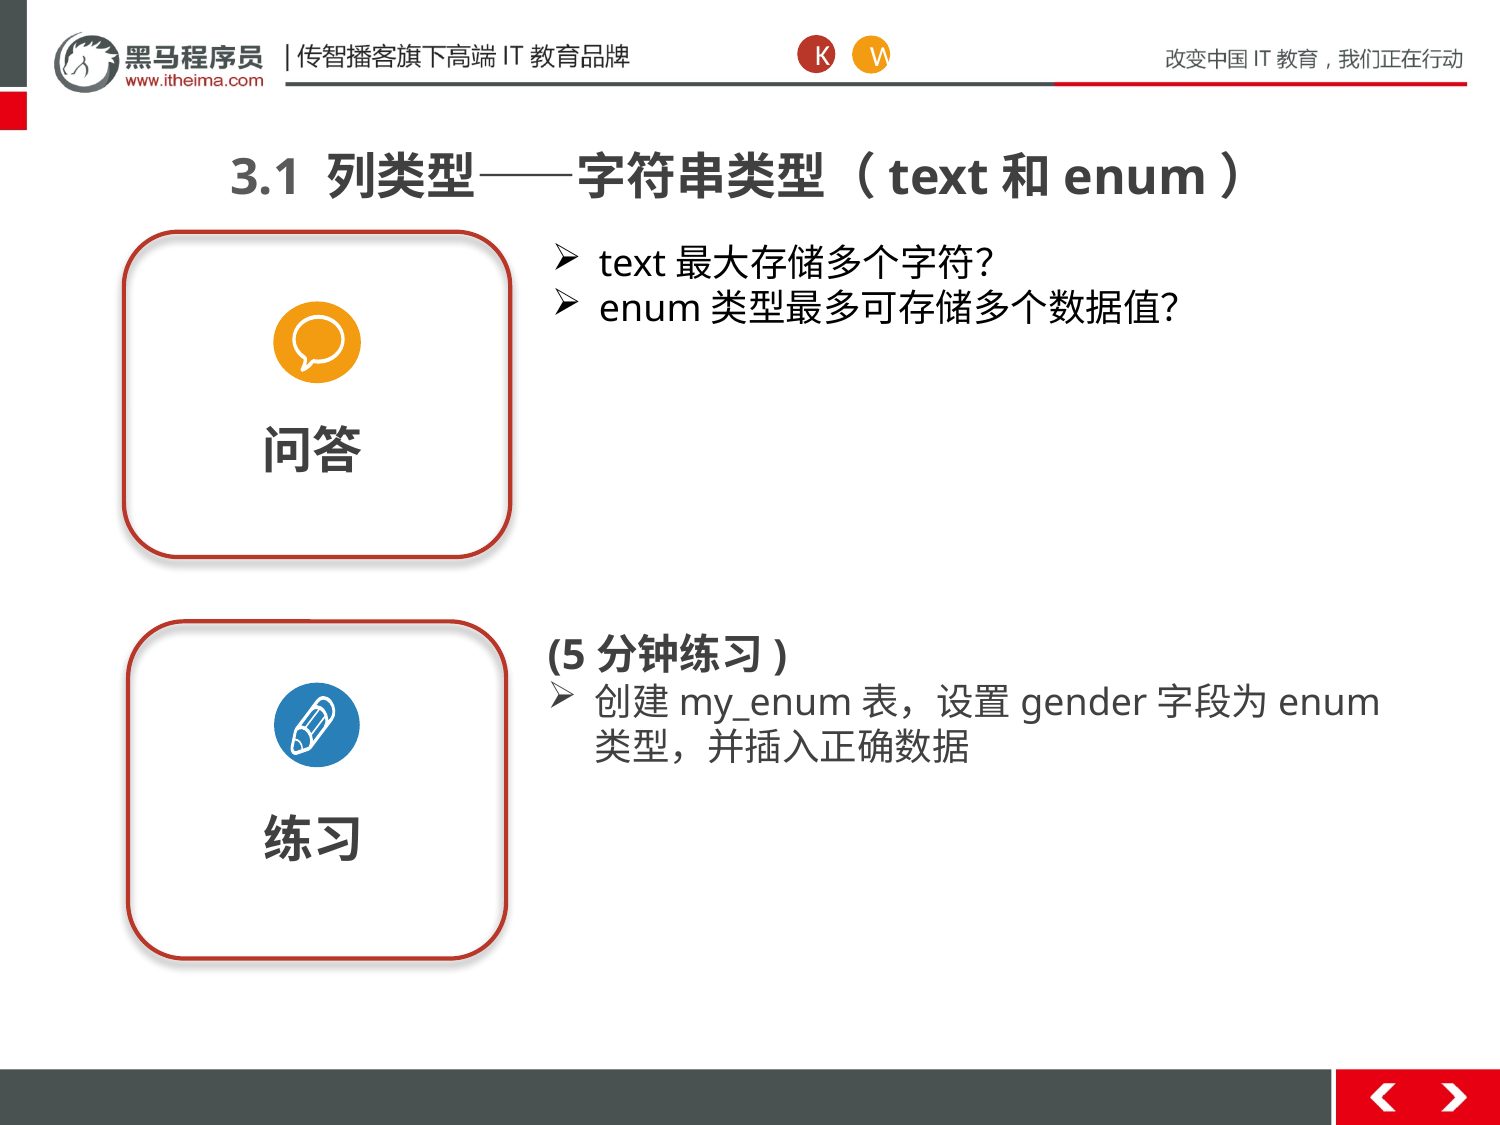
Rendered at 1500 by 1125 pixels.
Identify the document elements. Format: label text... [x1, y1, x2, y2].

text_box text最大存储多个字符？ enum类型最多可存储多个数据值？ [537, 231, 1453, 337]
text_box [123, 231, 511, 558]
text_box 3.1 列类型——字符串类型（text和enum） [0, 137, 1500, 209]
picture [0, 0, 1500, 137]
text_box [127, 621, 507, 959]
picture [0, 209, 1500, 1125]
text_box W [850, 33, 893, 76]
text_box (5分钟练习) 创建my_enum表，设置gender字段为enum类型，并插入正确数据 [533, 620, 1408, 775]
text_box K [795, 32, 838, 76]
